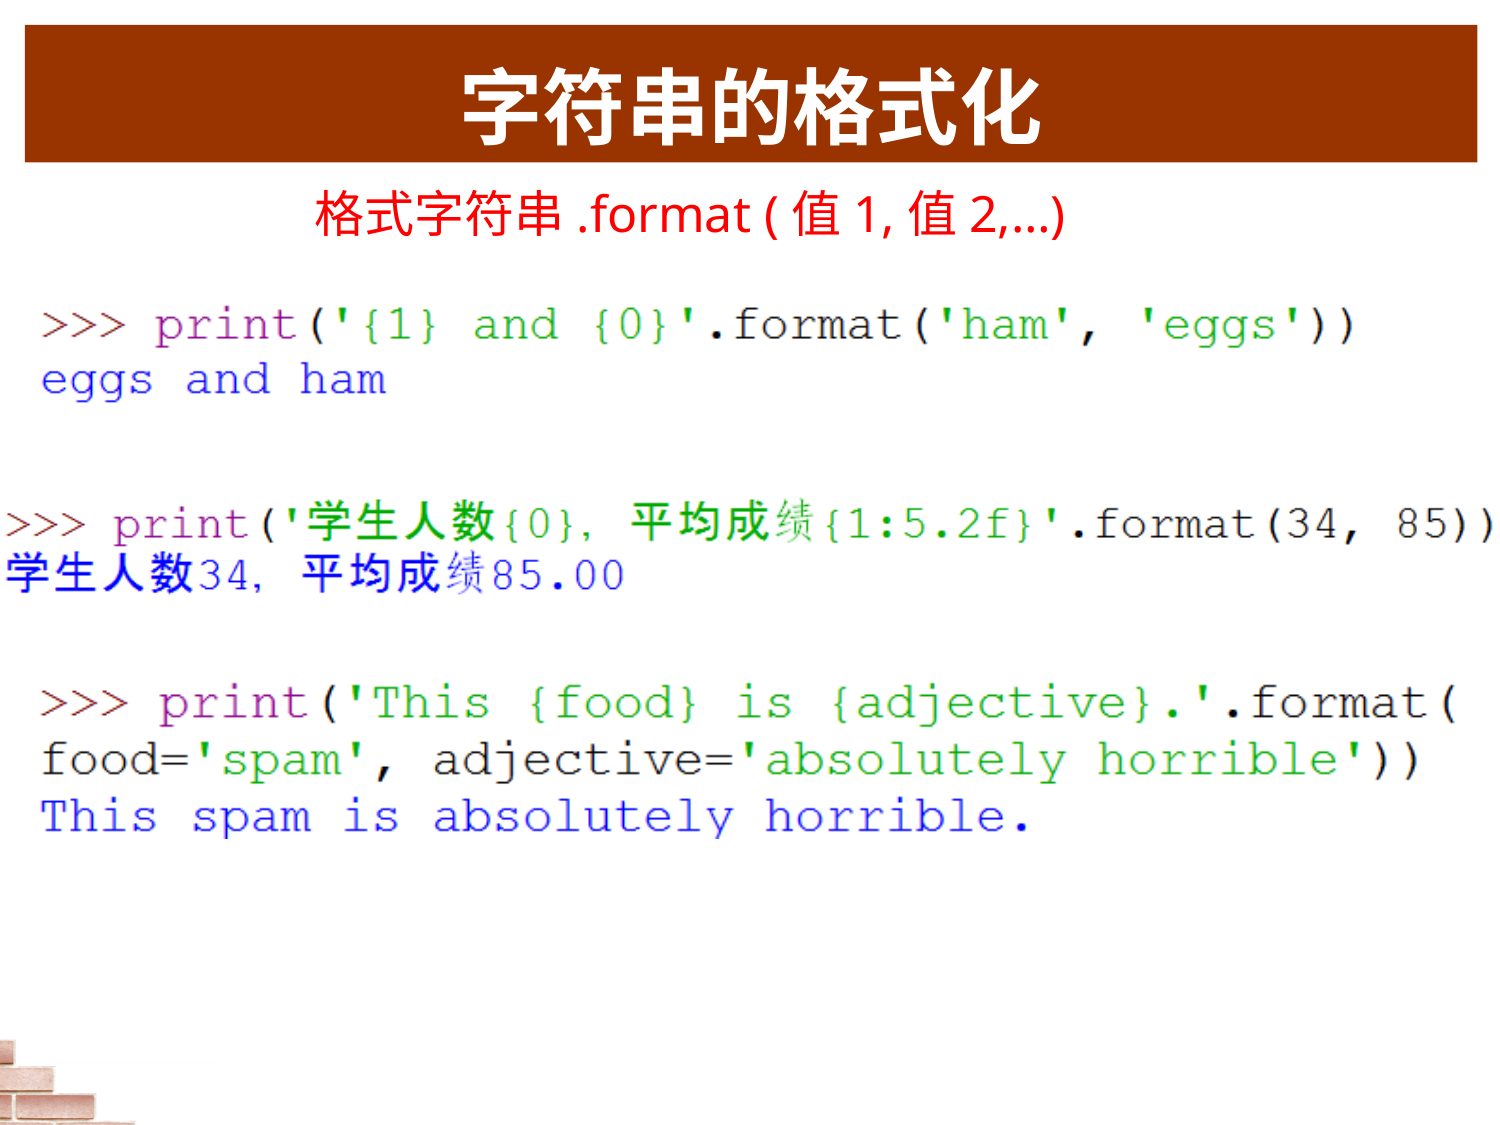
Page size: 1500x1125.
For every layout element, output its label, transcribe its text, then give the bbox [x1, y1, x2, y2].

title 字符串的格式化 [24, 24, 1478, 163]
picture [37, 675, 1468, 839]
picture [1, 493, 1500, 601]
text_box 格式字符串.format (值1,值2,…) [300, 174, 1150, 250]
picture [0, 992, 213, 1125]
picture [37, 299, 1363, 408]
